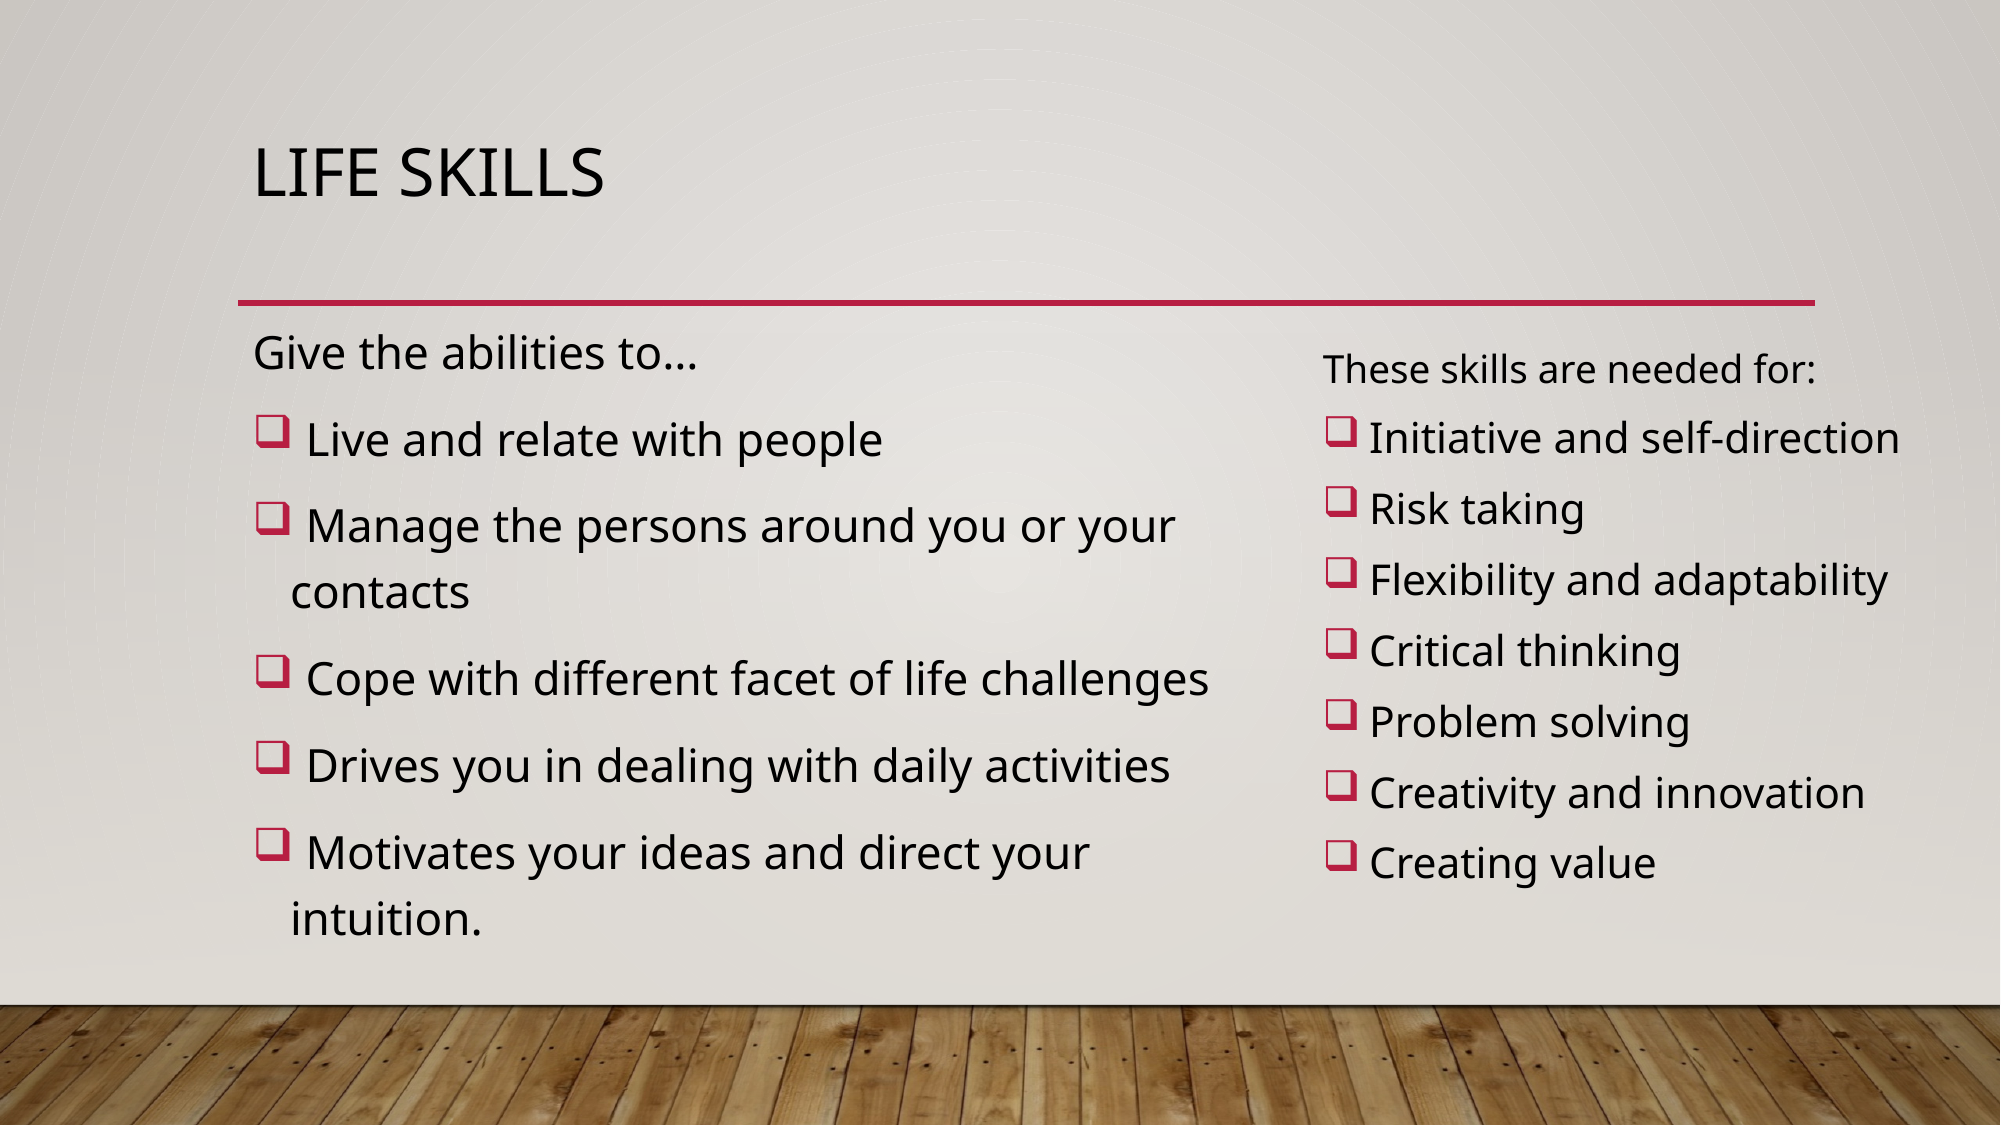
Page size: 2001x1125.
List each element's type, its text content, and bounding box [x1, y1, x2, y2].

picture [0, 1005, 2000, 1125]
title Life skills [237, 131, 1814, 306]
list Give the abilities to… Live and relate with people Manage the persons around you or your contacts Cope with different facet of life challenges Drives you in dealing with daily activities Motivates your ideas and direct your intuition. [237, 305, 1257, 994]
list These skills are needed for: Initiative and self-direction Risk taking Flexibility and adaptability Critical thinking Problem solving Creativity and innovation Creating value [1237, 328, 2000, 900]
